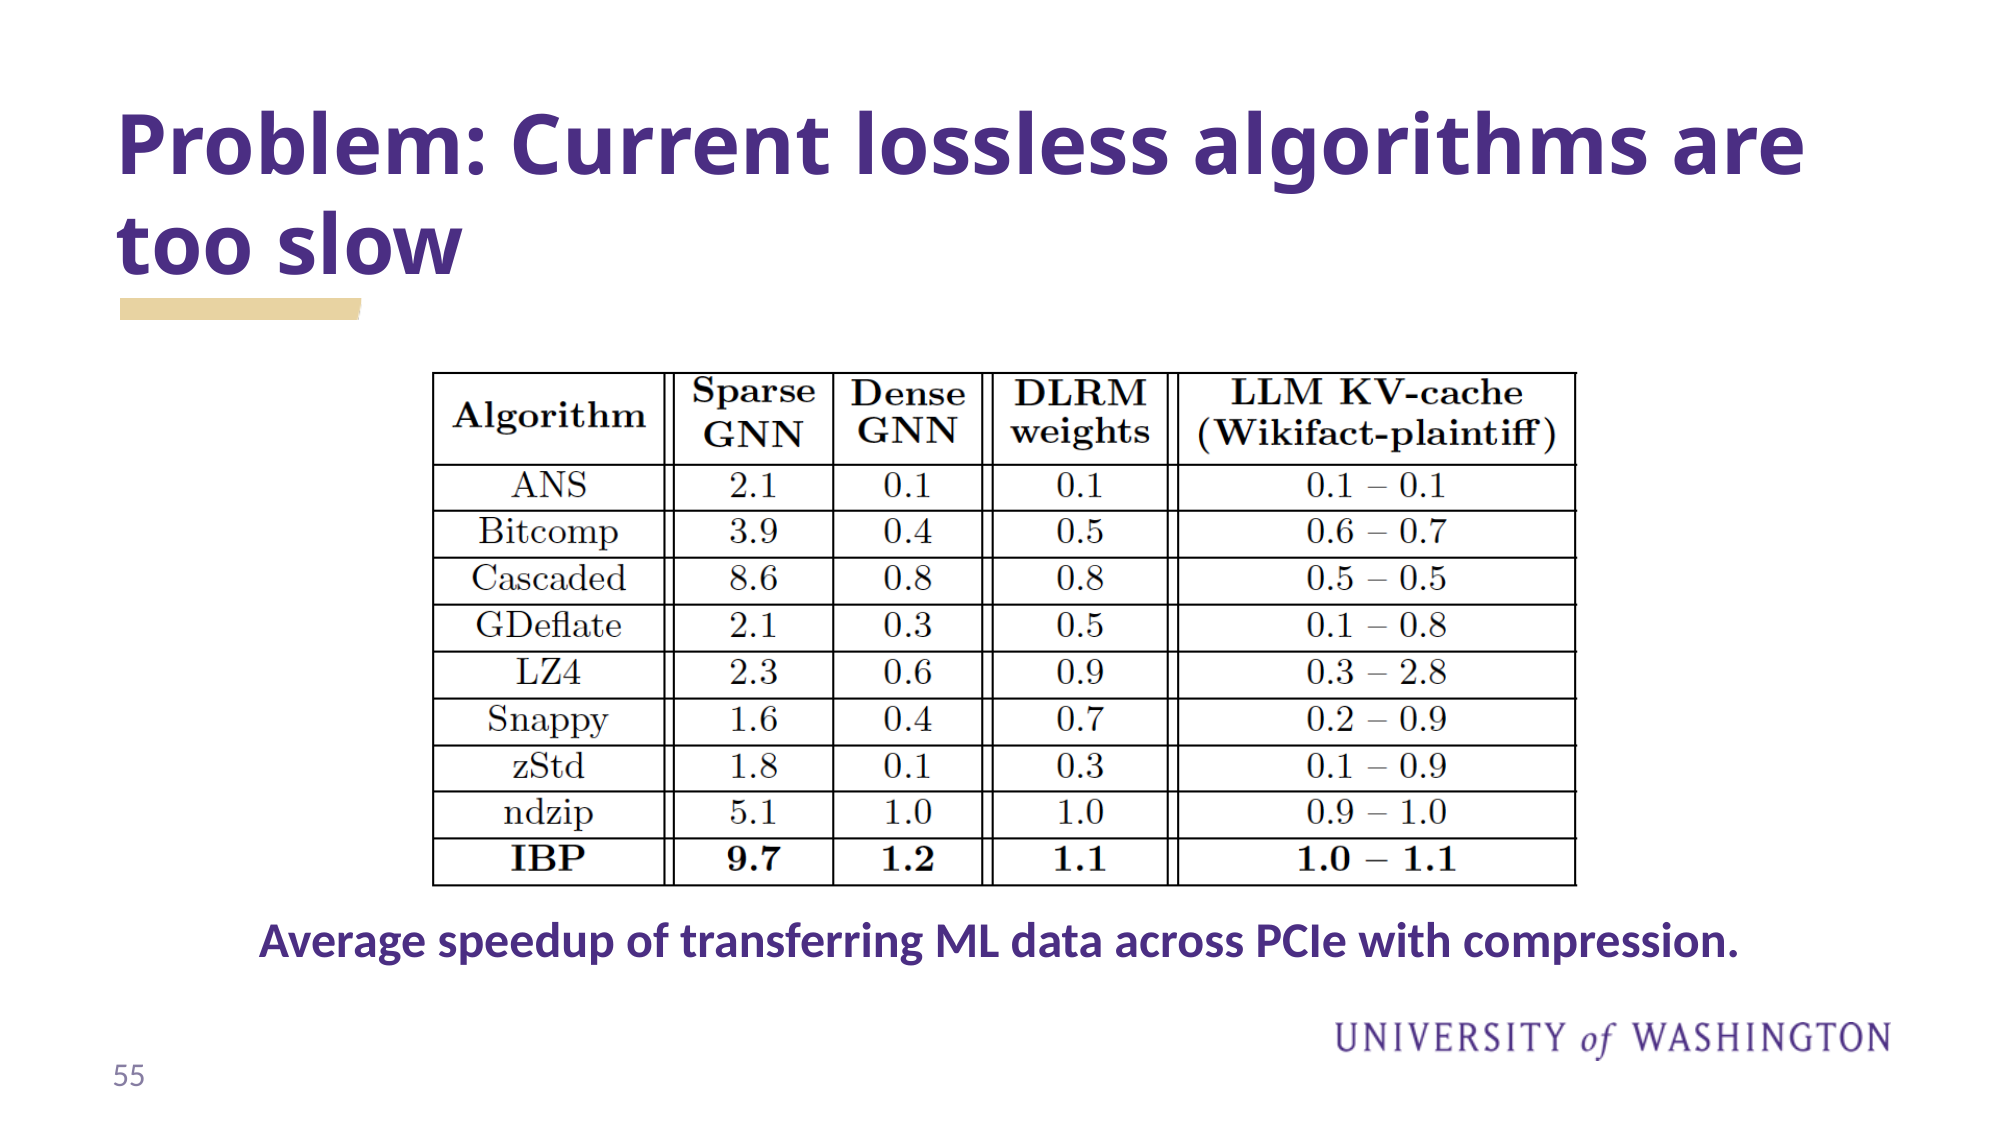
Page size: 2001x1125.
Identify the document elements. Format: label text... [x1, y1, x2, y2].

slide_number 55 [97, 1042, 548, 1103]
picture [1335, 1022, 1891, 1061]
text_box Average speedup of transferring ML data across PCIe with compression. [244, 899, 1756, 975]
title Problem: Current lossless algorithms are too slow [100, 80, 1889, 299]
picture [403, 349, 1597, 900]
